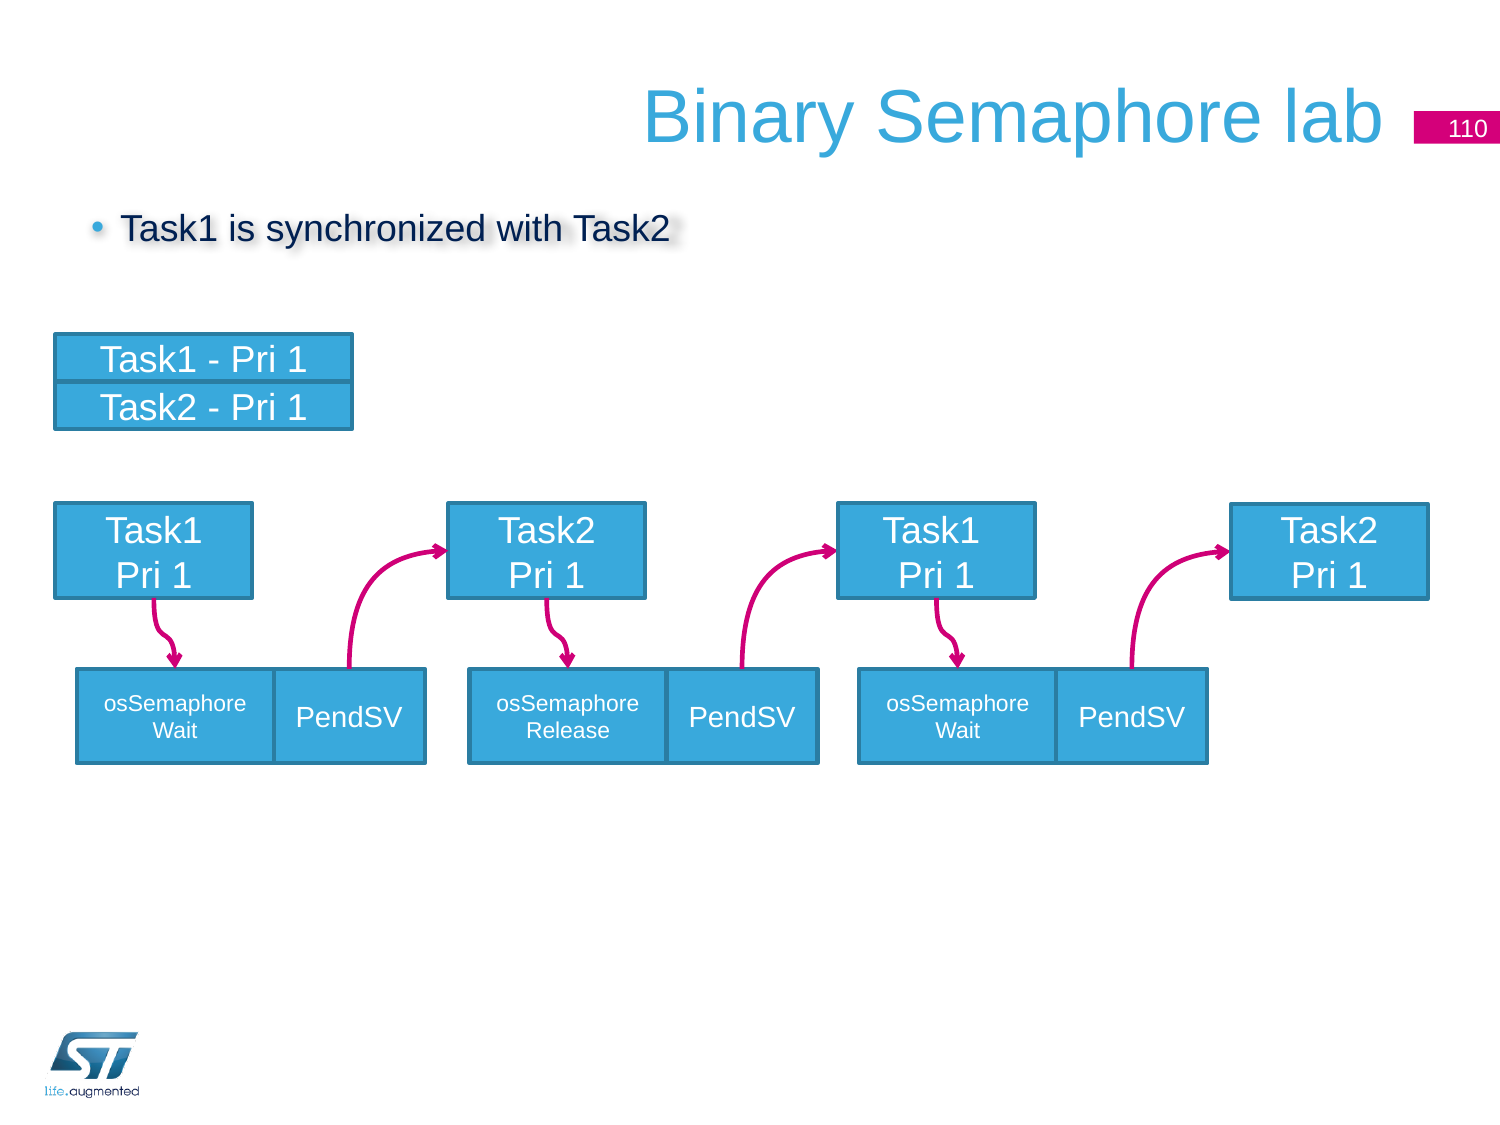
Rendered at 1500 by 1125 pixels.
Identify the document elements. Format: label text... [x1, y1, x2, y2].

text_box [730, 561, 850, 658]
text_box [911, 622, 983, 645]
list Task1 is synchronized with Task2 [76, 196, 1427, 257]
text_box PendSV [276, 667, 427, 765]
text_box Task2 - Pri 1 [53, 380, 354, 431]
title Binary Semaphore lab [75, 19, 1400, 195]
text_box osSemaphore Wait [75, 667, 276, 765]
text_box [128, 622, 201, 645]
text_box osSemaphore Release [467, 667, 669, 765]
slide_number 110 [1413, 111, 1500, 144]
text_box Task1 Pri 1 [53, 501, 254, 600]
text_box PendSV [1058, 667, 1209, 765]
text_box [1122, 560, 1241, 660]
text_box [339, 559, 458, 660]
text_box osSemaphore Wait [857, 667, 1058, 765]
text_box Task2 Pri 1 [446, 501, 647, 600]
picture [37, 1022, 147, 1104]
text_box Task2 Pri 1 [1229, 502, 1430, 601]
text_box Task1 Pri 1 [836, 501, 1037, 600]
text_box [521, 622, 593, 645]
text_box Task1 - Pri 1 [53, 332, 354, 380]
text_box PendSV [669, 667, 820, 765]
